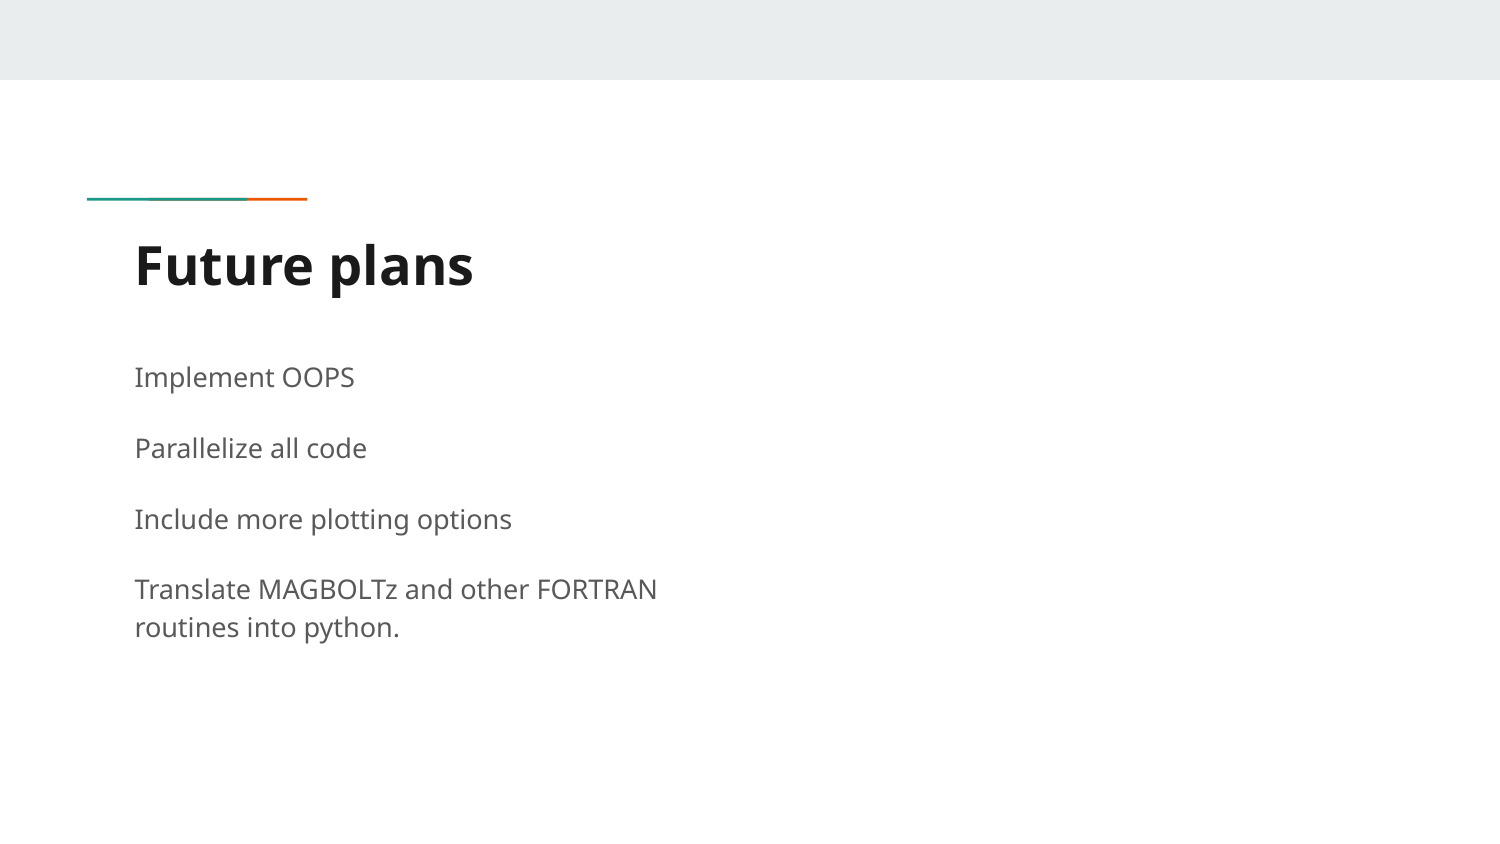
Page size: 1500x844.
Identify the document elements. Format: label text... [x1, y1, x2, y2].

title Future plans [119, 216, 1381, 305]
list Implement OOPS Parallelize all code Include more plotting options Translate MAGBOLTz and other FORTRAN routines into python. [119, 341, 739, 712]
